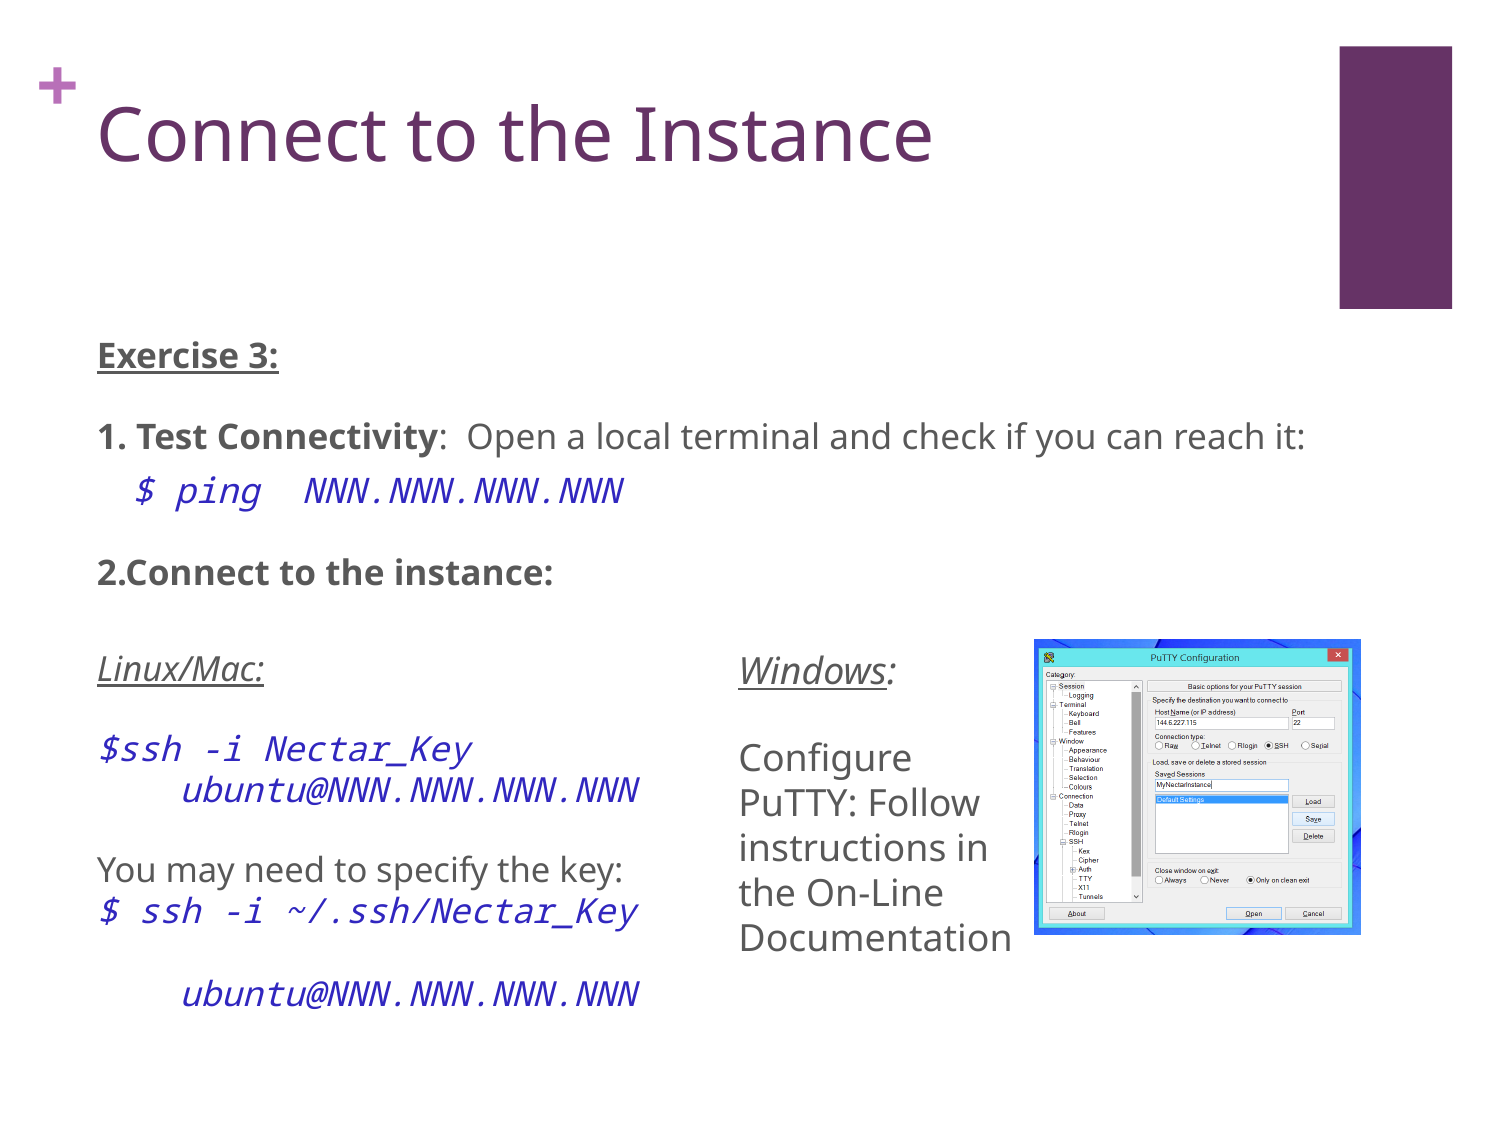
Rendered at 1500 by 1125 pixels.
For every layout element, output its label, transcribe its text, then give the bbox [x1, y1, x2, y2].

title Connect to the Instance [81, 79, 1322, 263]
list Exercise 3: 1. Test Connectivity: Open a local terminal and check if you can reach it: $ ping NNN.NNN.NNN.NNN 2.Connect to the instance: [81, 325, 1324, 640]
list Windows: Configure PuTTY: Follow instructions in the On-Line Documentation [723, 639, 1035, 996]
picture [1034, 638, 1362, 936]
list Linux/Mac: $ssh -i Nectar_Key ubuntu@NNN.NNN.NNN.NNN You may need to specify the key: $ ssh -i ~/.ssh/Nectar_Key ubuntu@NNN.NNN.NNN.NNN [81, 640, 682, 1025]
